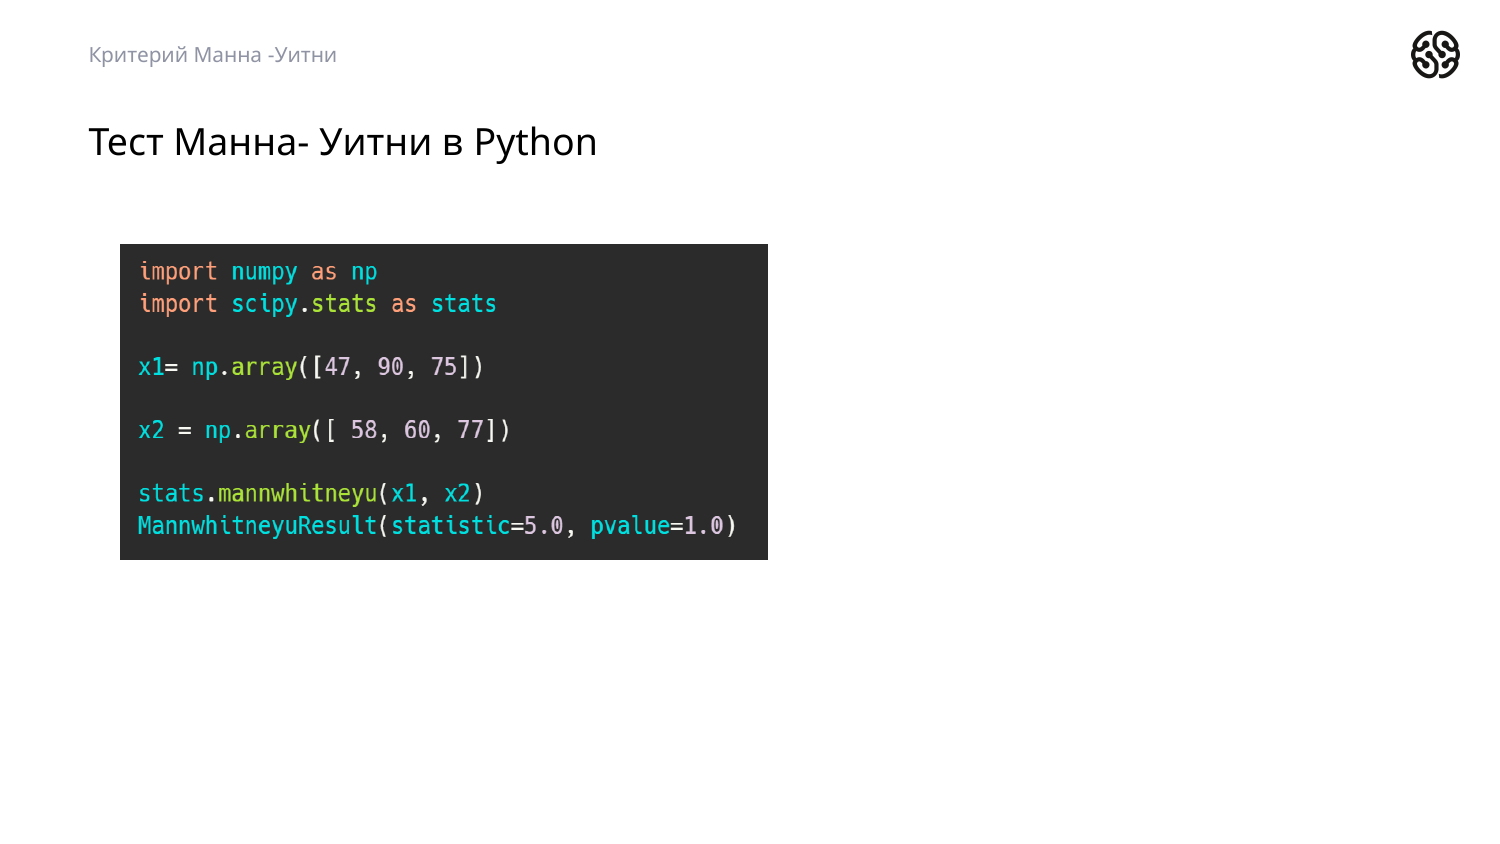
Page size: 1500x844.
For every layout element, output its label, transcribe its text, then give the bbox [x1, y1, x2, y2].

title Тест Манна- Уитни в Python [88, 118, 1412, 164]
subtitle Критерий Манна -Уитни [88, 24, 1066, 84]
picture [119, 243, 768, 560]
picture [1411, 30, 1460, 79]
